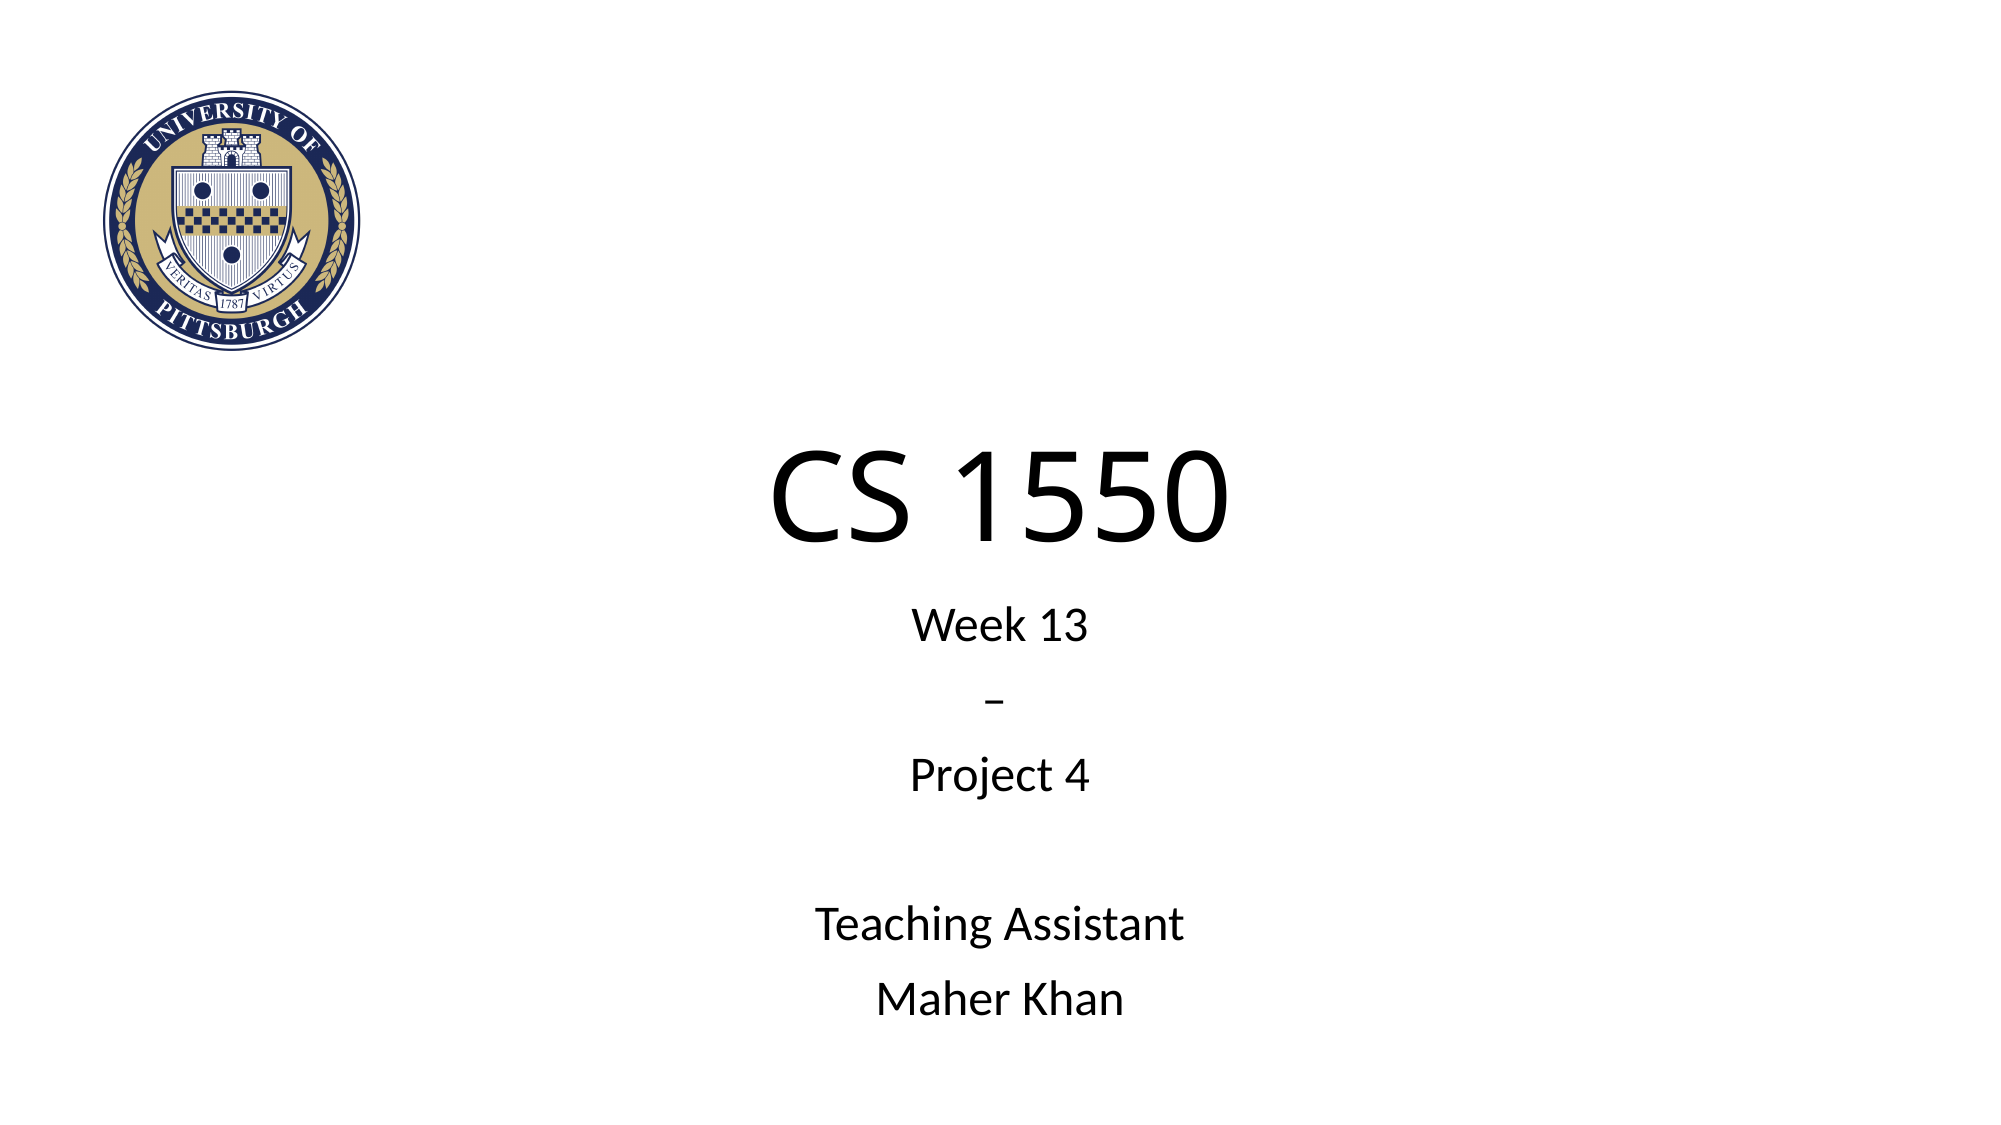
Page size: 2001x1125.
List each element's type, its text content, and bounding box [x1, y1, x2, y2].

subtitle Week 13 – Project 4 Teaching Assistant Maher Khan [249, 590, 1750, 1090]
picture [101, 89, 361, 353]
title CS 1550 [249, 184, 1750, 576]
